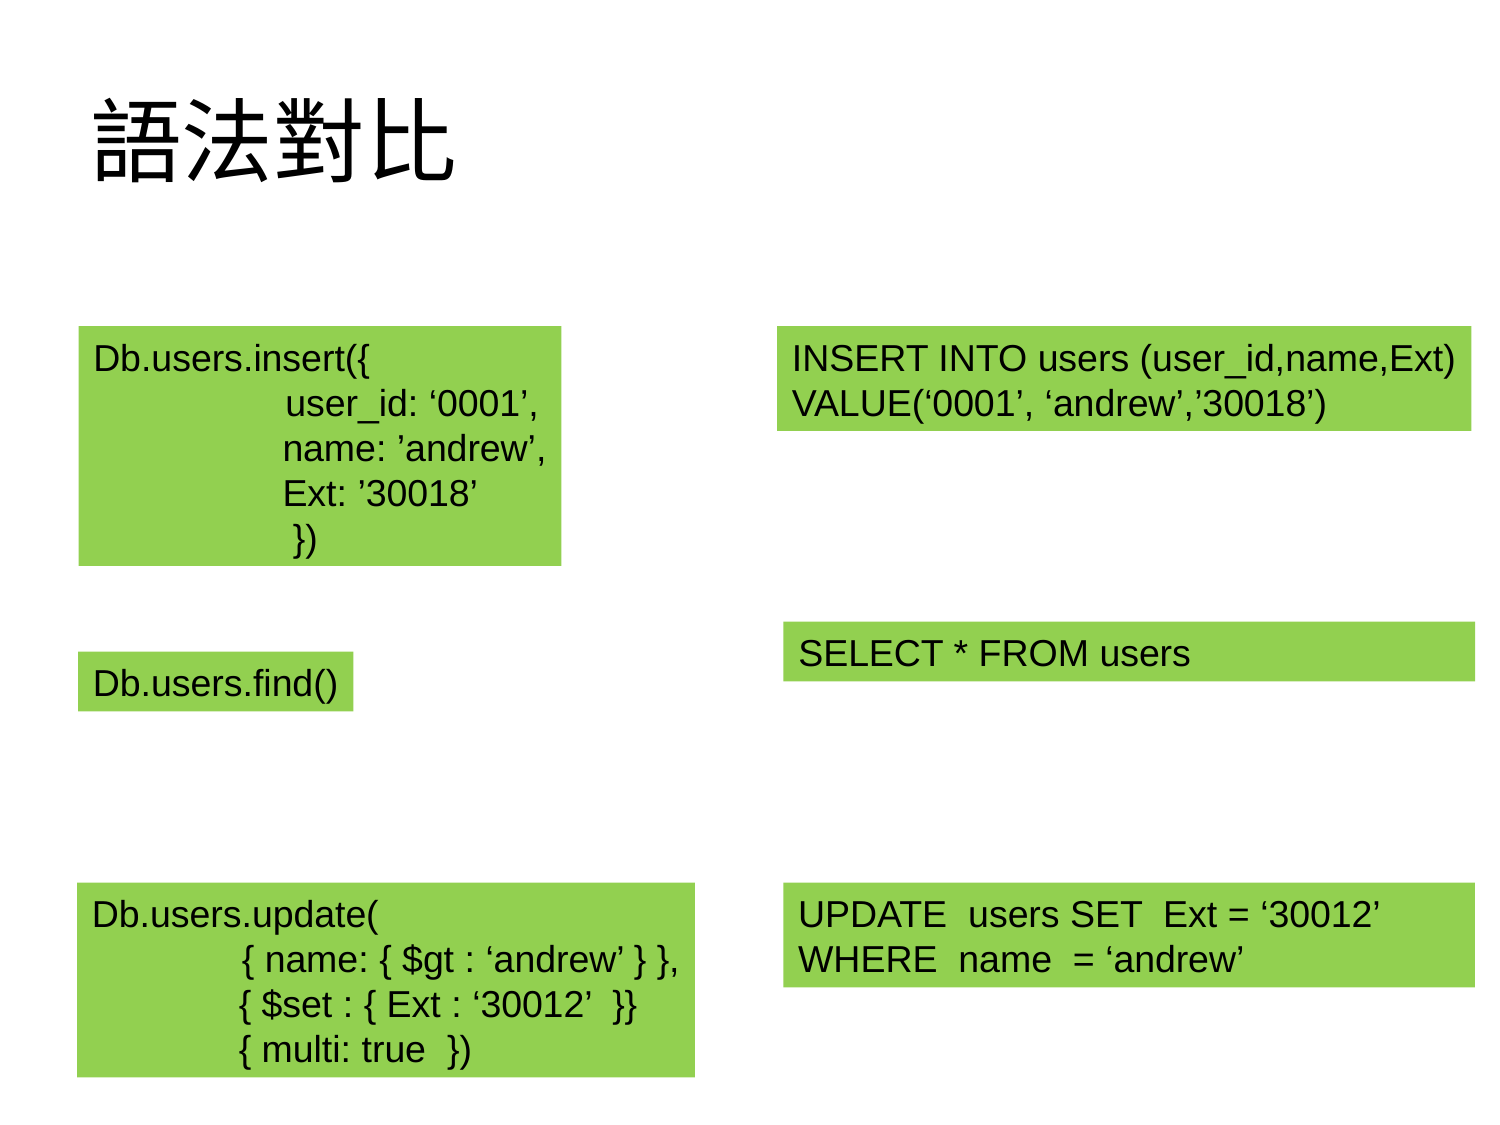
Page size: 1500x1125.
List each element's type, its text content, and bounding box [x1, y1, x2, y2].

text_box Db.users.insert({ user_id: ‘0001’, name: ’andrew’, Ext: ’30018’ }) [78, 326, 562, 566]
text_box SELECT * FROM users [783, 621, 1476, 682]
text_box UPDATE users SET Ext = ‘30012’ WHERE name = ‘andrew’ [783, 882, 1475, 988]
title 語法對比 [75, 45, 1425, 233]
text_box INSERT INTO users (user_id,name,Ext) VALUE(‘0001’, ‘andrew’,’30018’) [777, 326, 1472, 431]
text_box Db.users.find() [78, 651, 354, 712]
text_box Db.users.update( { name: { $gt : ‘andrew’ } }, { $set : { Ext : ‘30012’ }} { multi: true }) [77, 882, 695, 1078]
